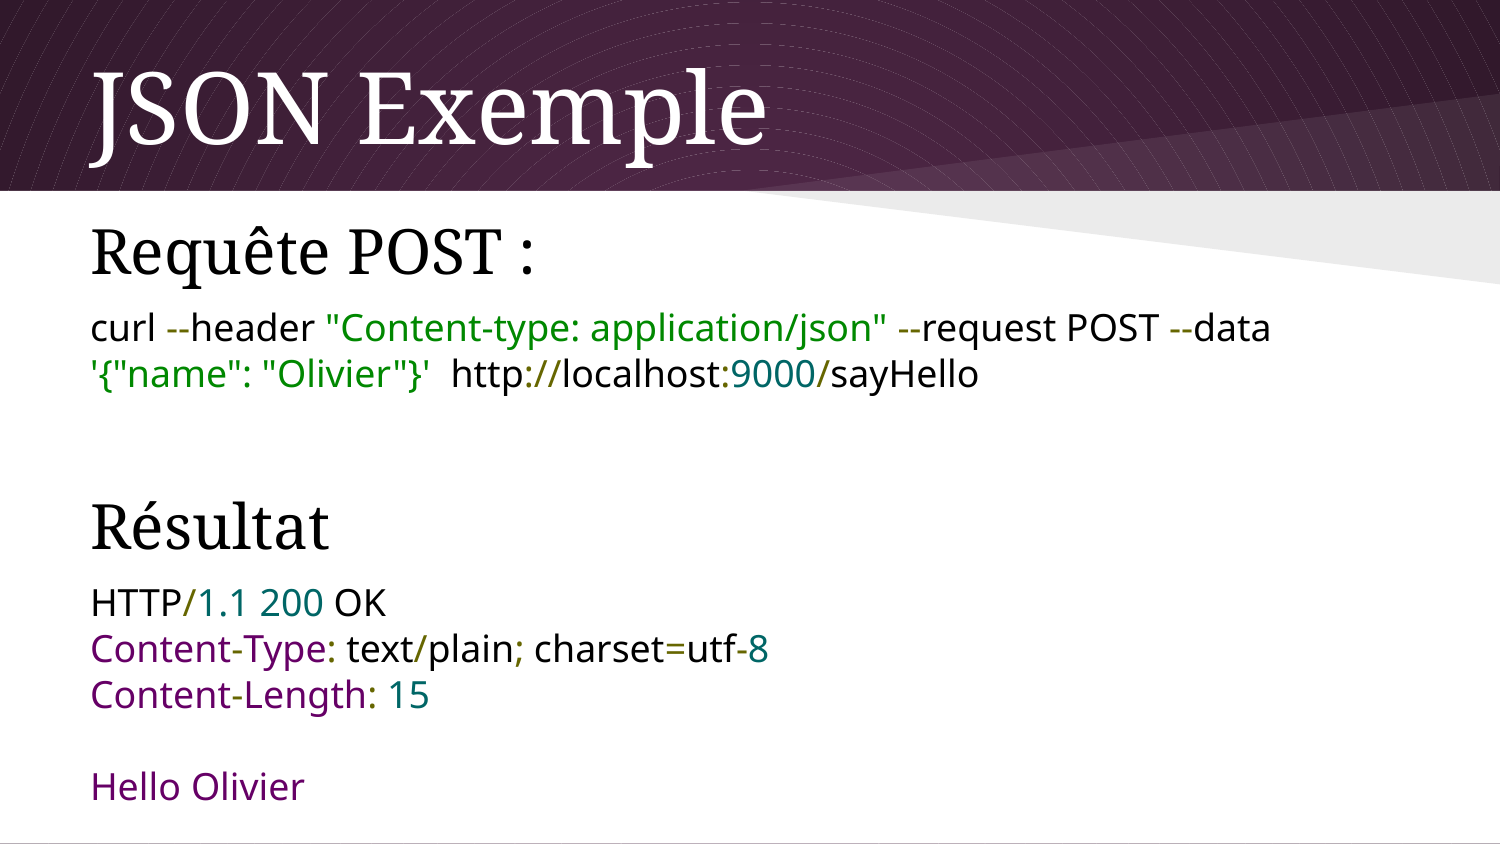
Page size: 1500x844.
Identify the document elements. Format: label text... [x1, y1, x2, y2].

list Requête POST : curl --header "Content-type: application/json" --request POST --data '{"name": "Olivier"}' http://localhost:9000/sayHello Résultat HTTP/1.1 200 OK Content-Type: text/plain; charset=utf-8 Content-Length: 15 Hello Olivier [75, 196, 1425, 808]
title JSON Exemple [75, 33, 1425, 175]
